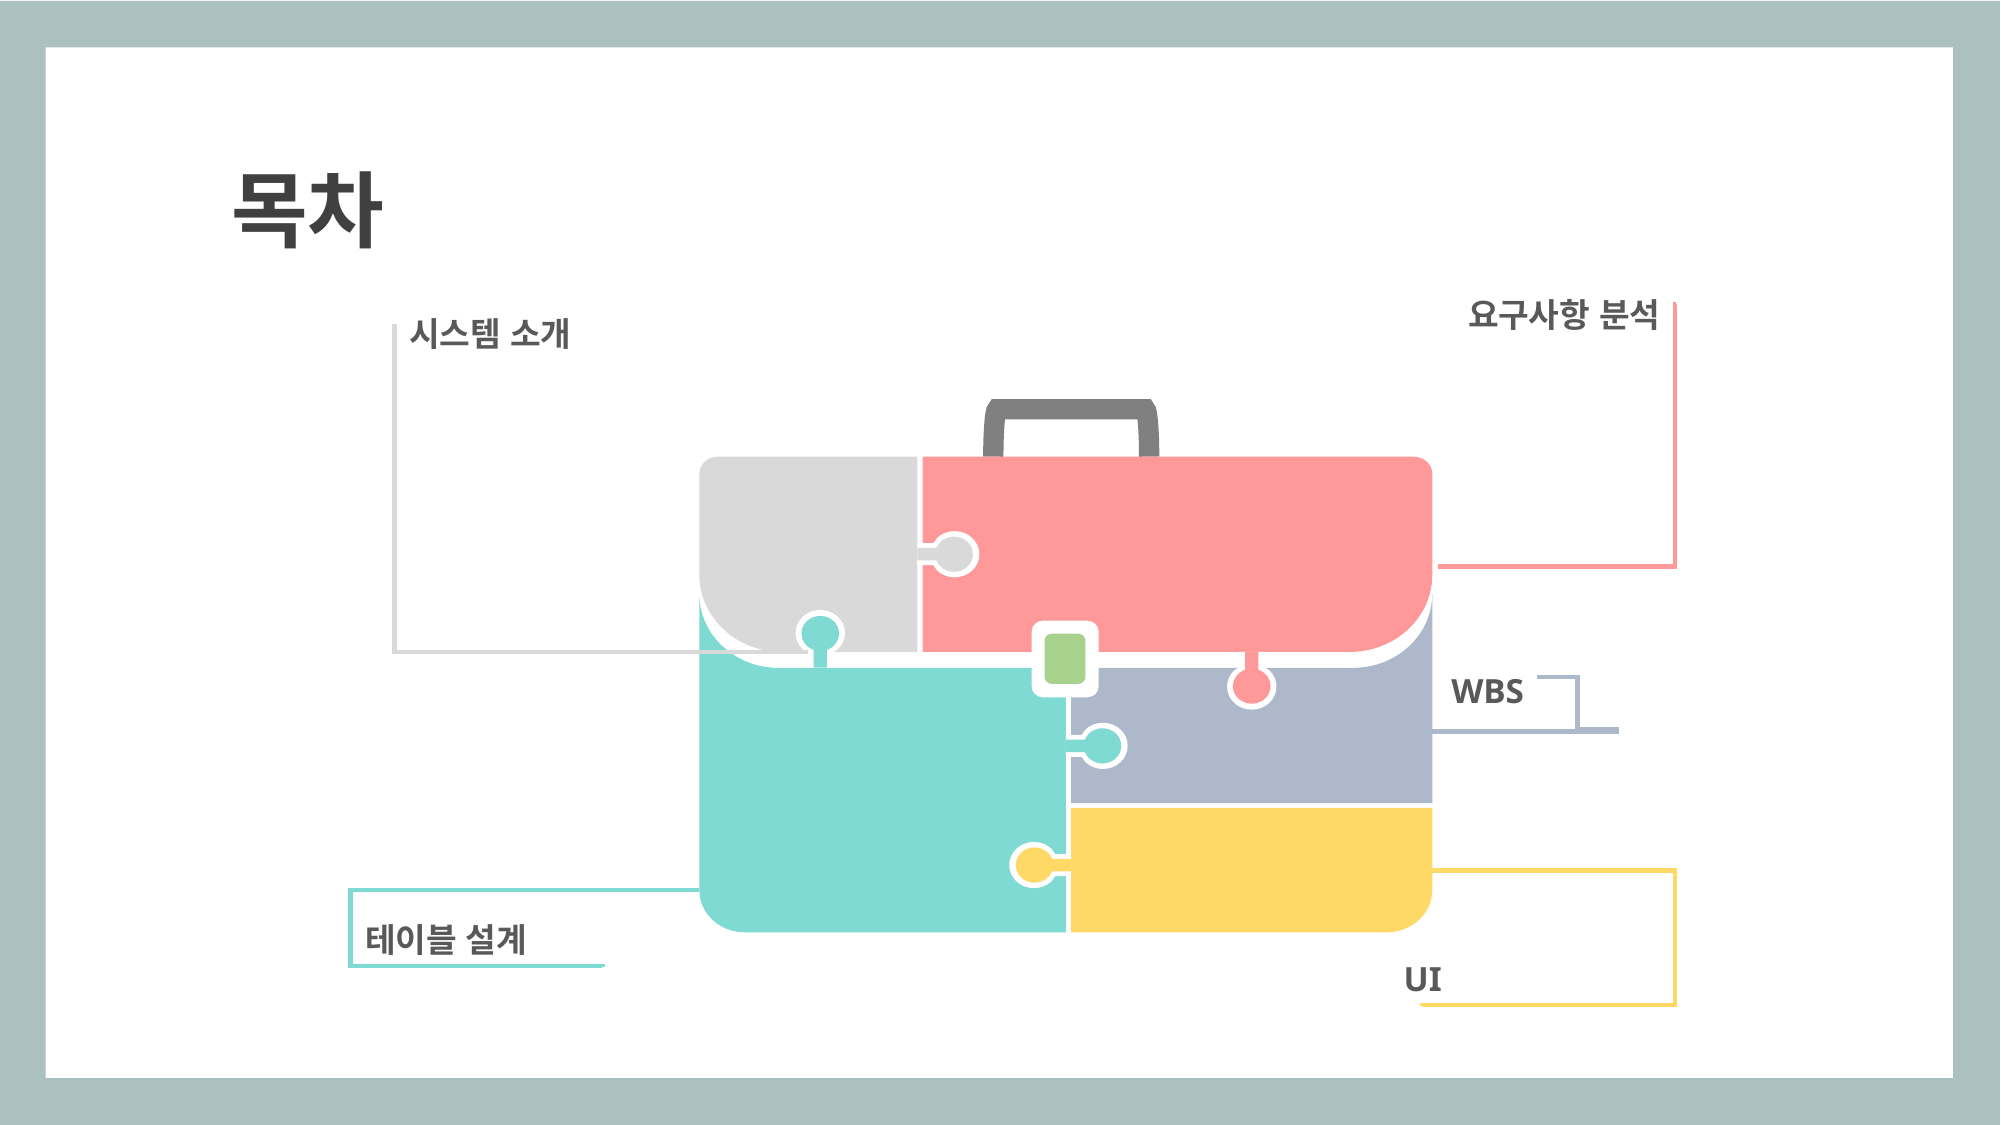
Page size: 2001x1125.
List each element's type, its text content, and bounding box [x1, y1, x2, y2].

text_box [1536, 676, 1619, 730]
text_box [0, 0, 2000, 1125]
text_box WBS [1676, 642, 1997, 718]
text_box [350, 267, 1676, 999]
text_box 목차 [216, 50, 906, 266]
